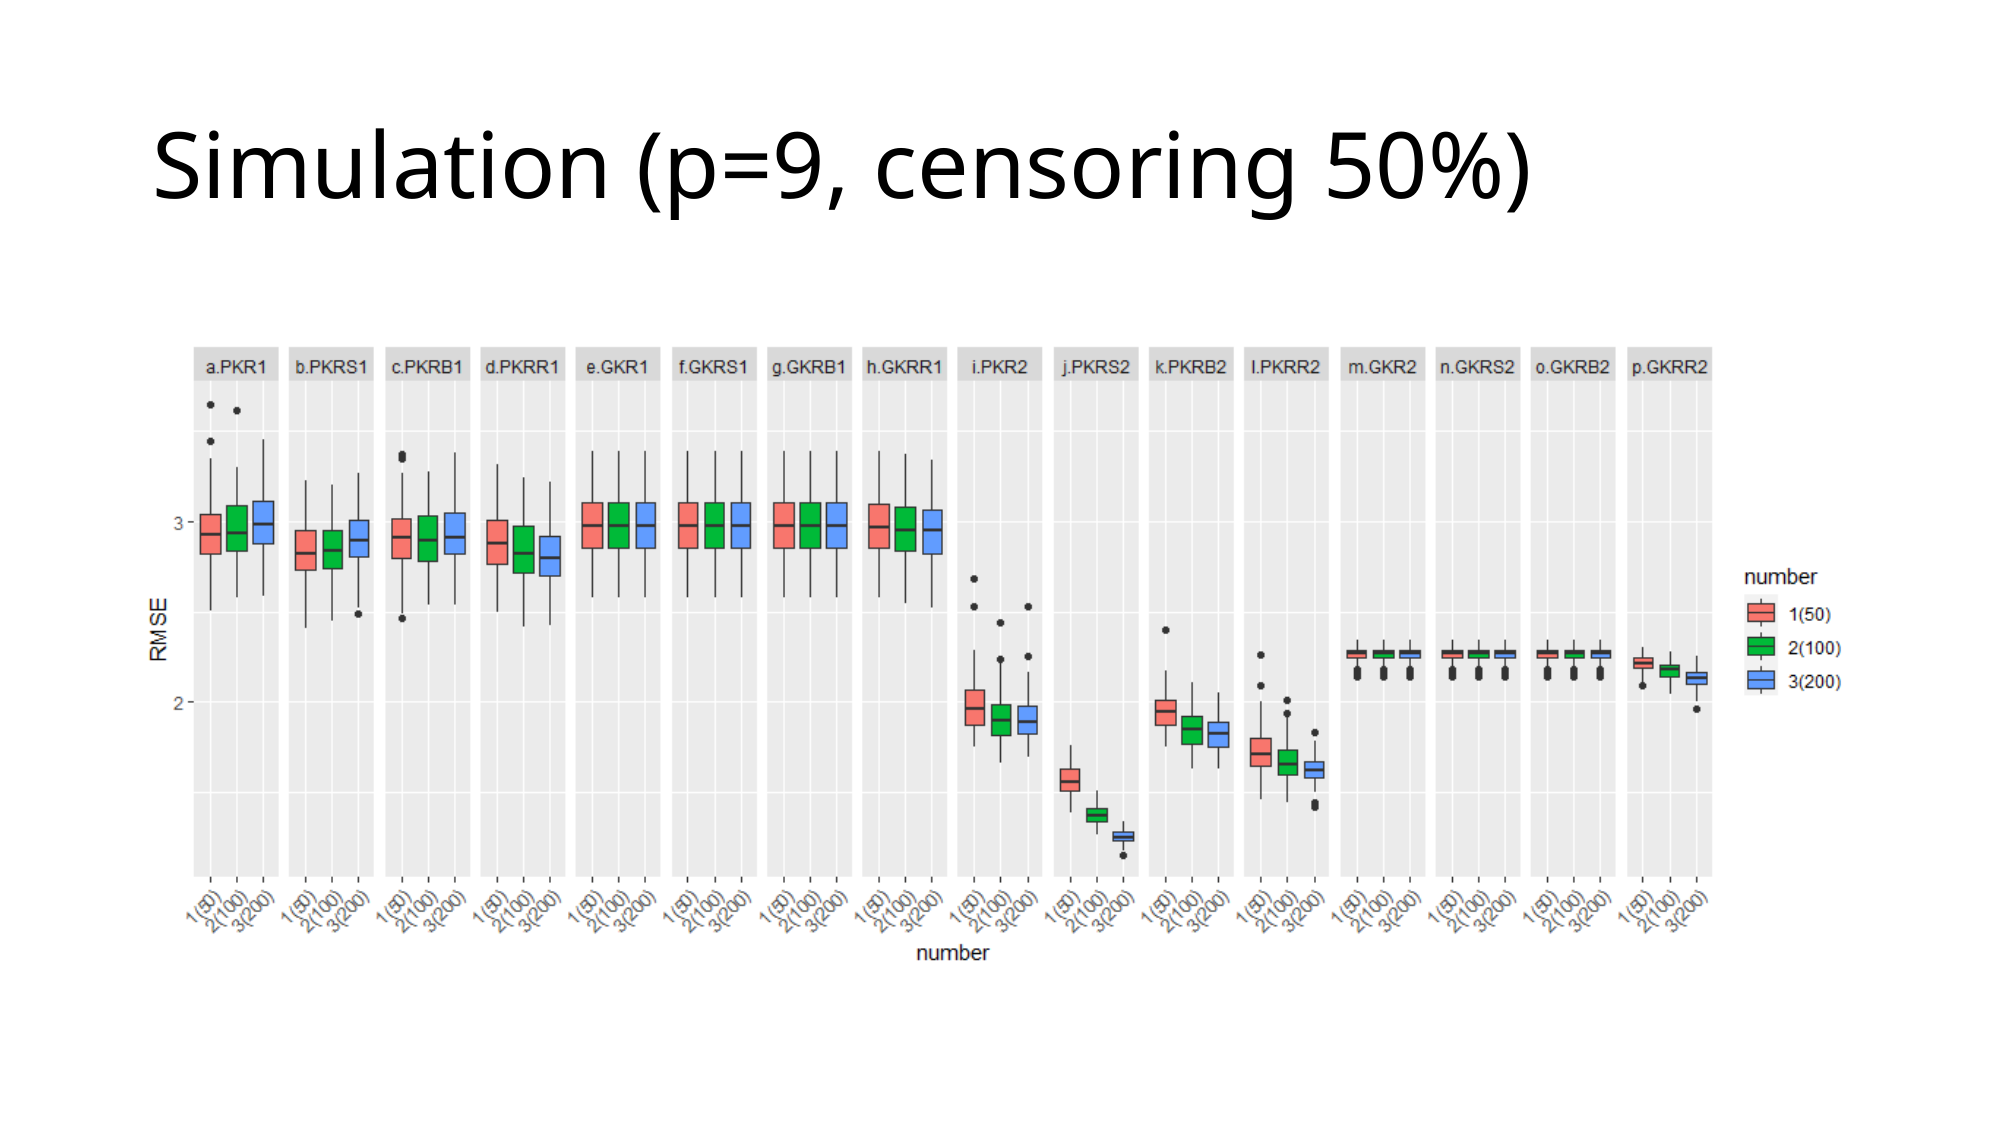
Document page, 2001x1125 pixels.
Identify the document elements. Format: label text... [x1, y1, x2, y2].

title Simulation (p=9, censoring 50%) [137, 59, 1863, 278]
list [137, 337, 1863, 976]
